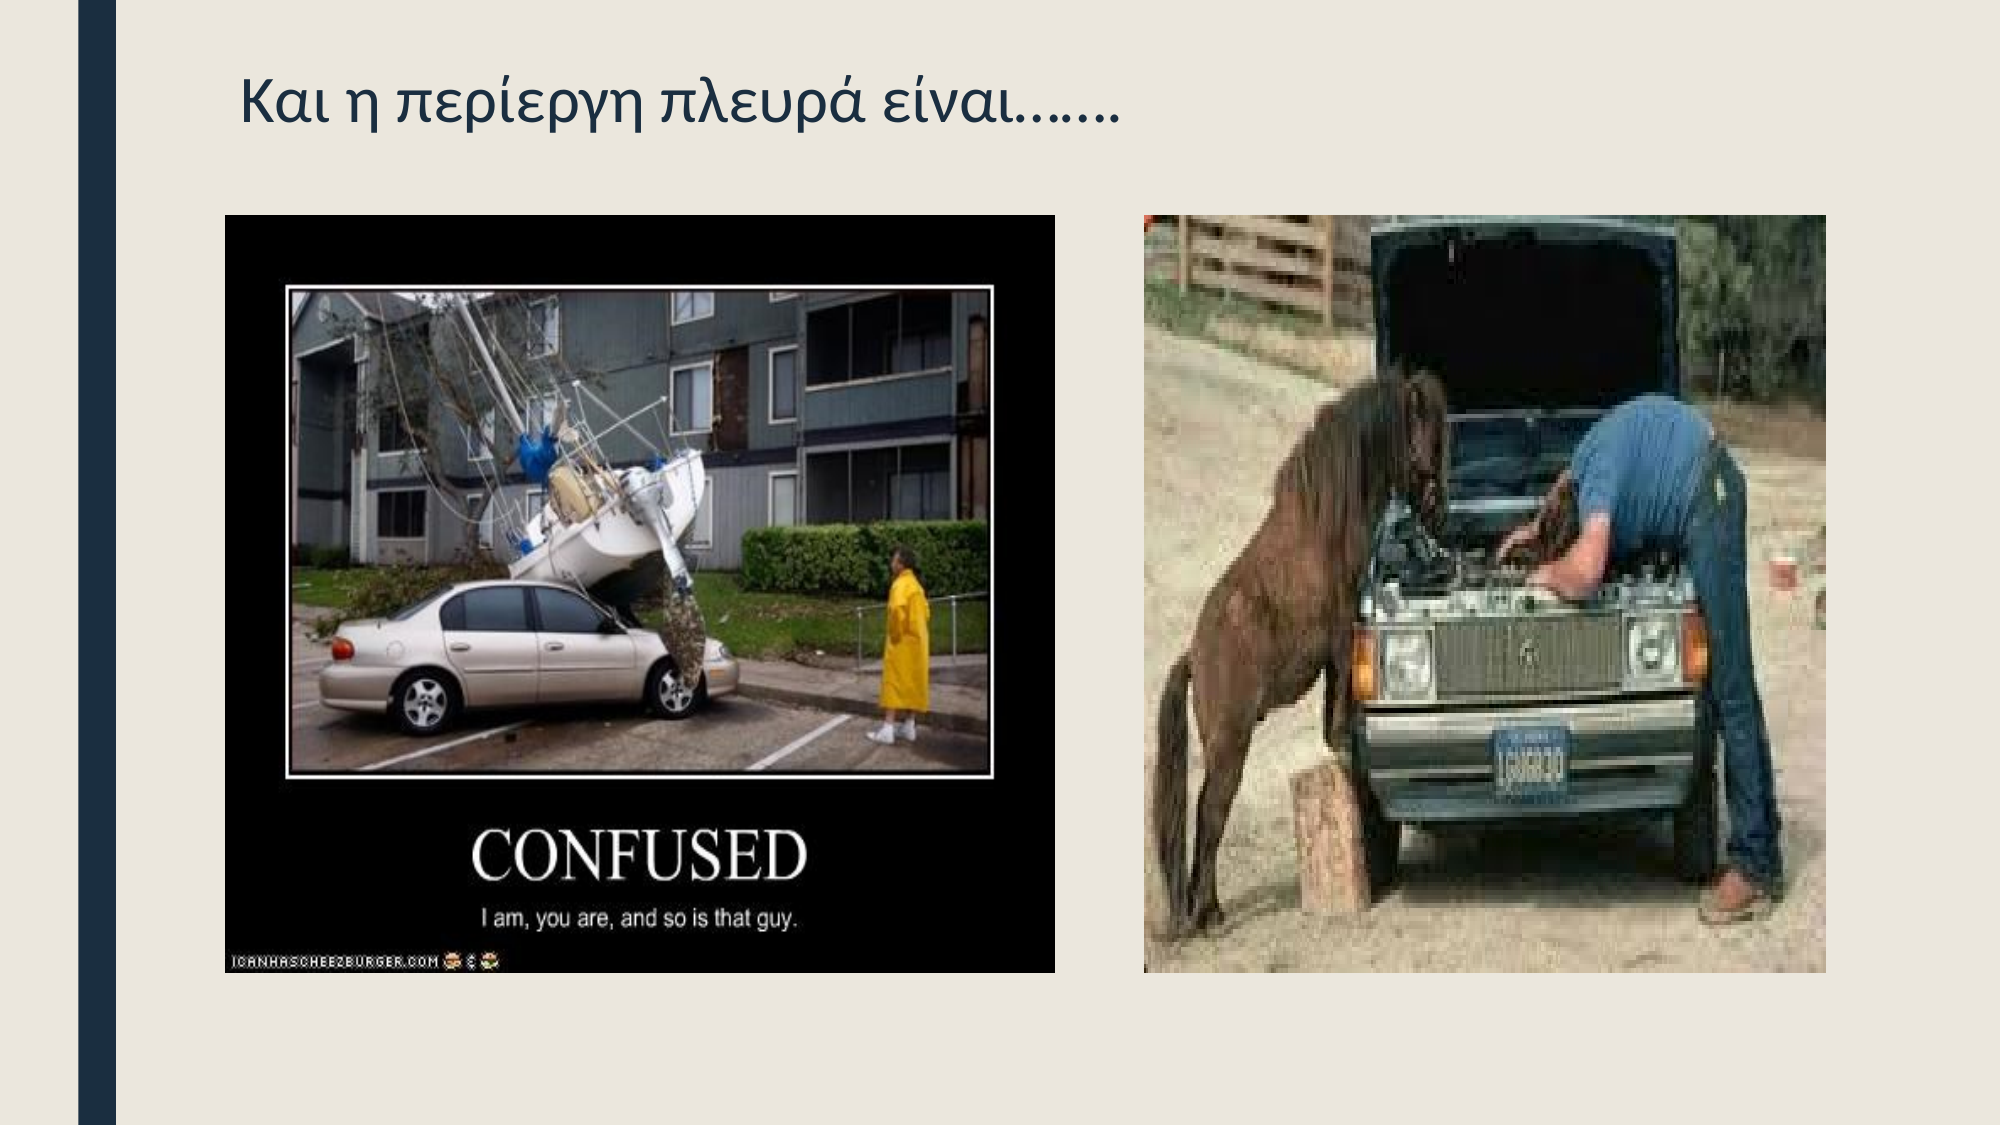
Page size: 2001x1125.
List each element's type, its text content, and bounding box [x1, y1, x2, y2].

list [224, 215, 1055, 973]
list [1144, 215, 1826, 973]
title Και η περίεργη πλευρά είναι……. [225, 58, 1800, 156]
